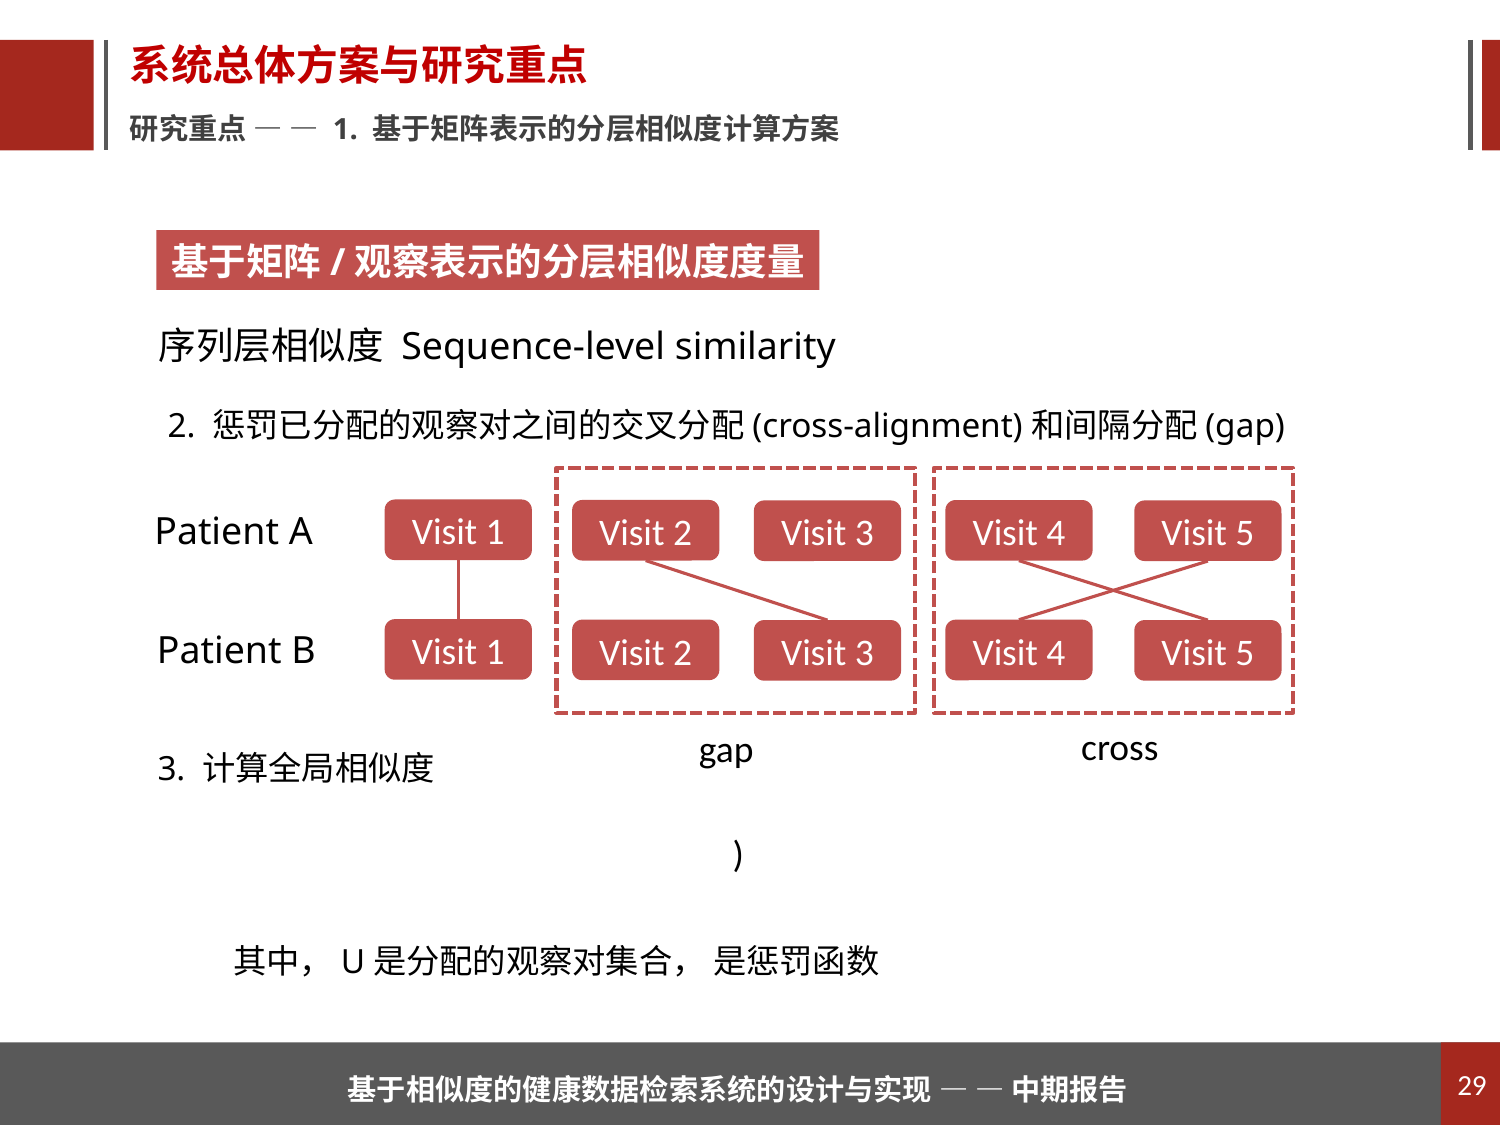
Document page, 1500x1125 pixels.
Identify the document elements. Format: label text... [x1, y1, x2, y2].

text_box Visit 1 [382, 497, 535, 563]
text_box [75, 26, 648, 151]
text_box 2. 惩罚已分配的观察对之间的交叉分配(cross-alignment)和间隔分配(gap) [152, 397, 1301, 452]
text_box gap [684, 717, 769, 778]
text_box 基于矩阵/观察表示的分层相似度度量 [156, 230, 820, 290]
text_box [0, 1042, 1500, 1125]
text_box [932, 466, 1295, 715]
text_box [0, 39, 106, 151]
text_box Visit 3 [751, 498, 904, 564]
text_box 3. 计算全局相似度 [142, 739, 450, 795]
text_box Patient B [142, 619, 332, 679]
text_box Visit 2 [570, 497, 722, 563]
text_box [645, 560, 828, 621]
text_box [554, 466, 917, 715]
text_box 序列层相似度 Sequence-level similarity [144, 314, 852, 375]
text_box Visit 2 [570, 617, 722, 683]
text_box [1470, 39, 1500, 151]
text_box Visit 3 [751, 617, 904, 683]
text_box 系统总体方案与研究重点 [129, 38, 589, 90]
text_box cross [1066, 715, 1174, 776]
text_box Visit 1 [382, 617, 535, 682]
text_box 研究重点 — — 1. 基于矩阵表示的分层相似度计算方案 [115, 102, 892, 153]
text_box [1018, 560, 1209, 620]
text_box Patient A [139, 499, 329, 560]
